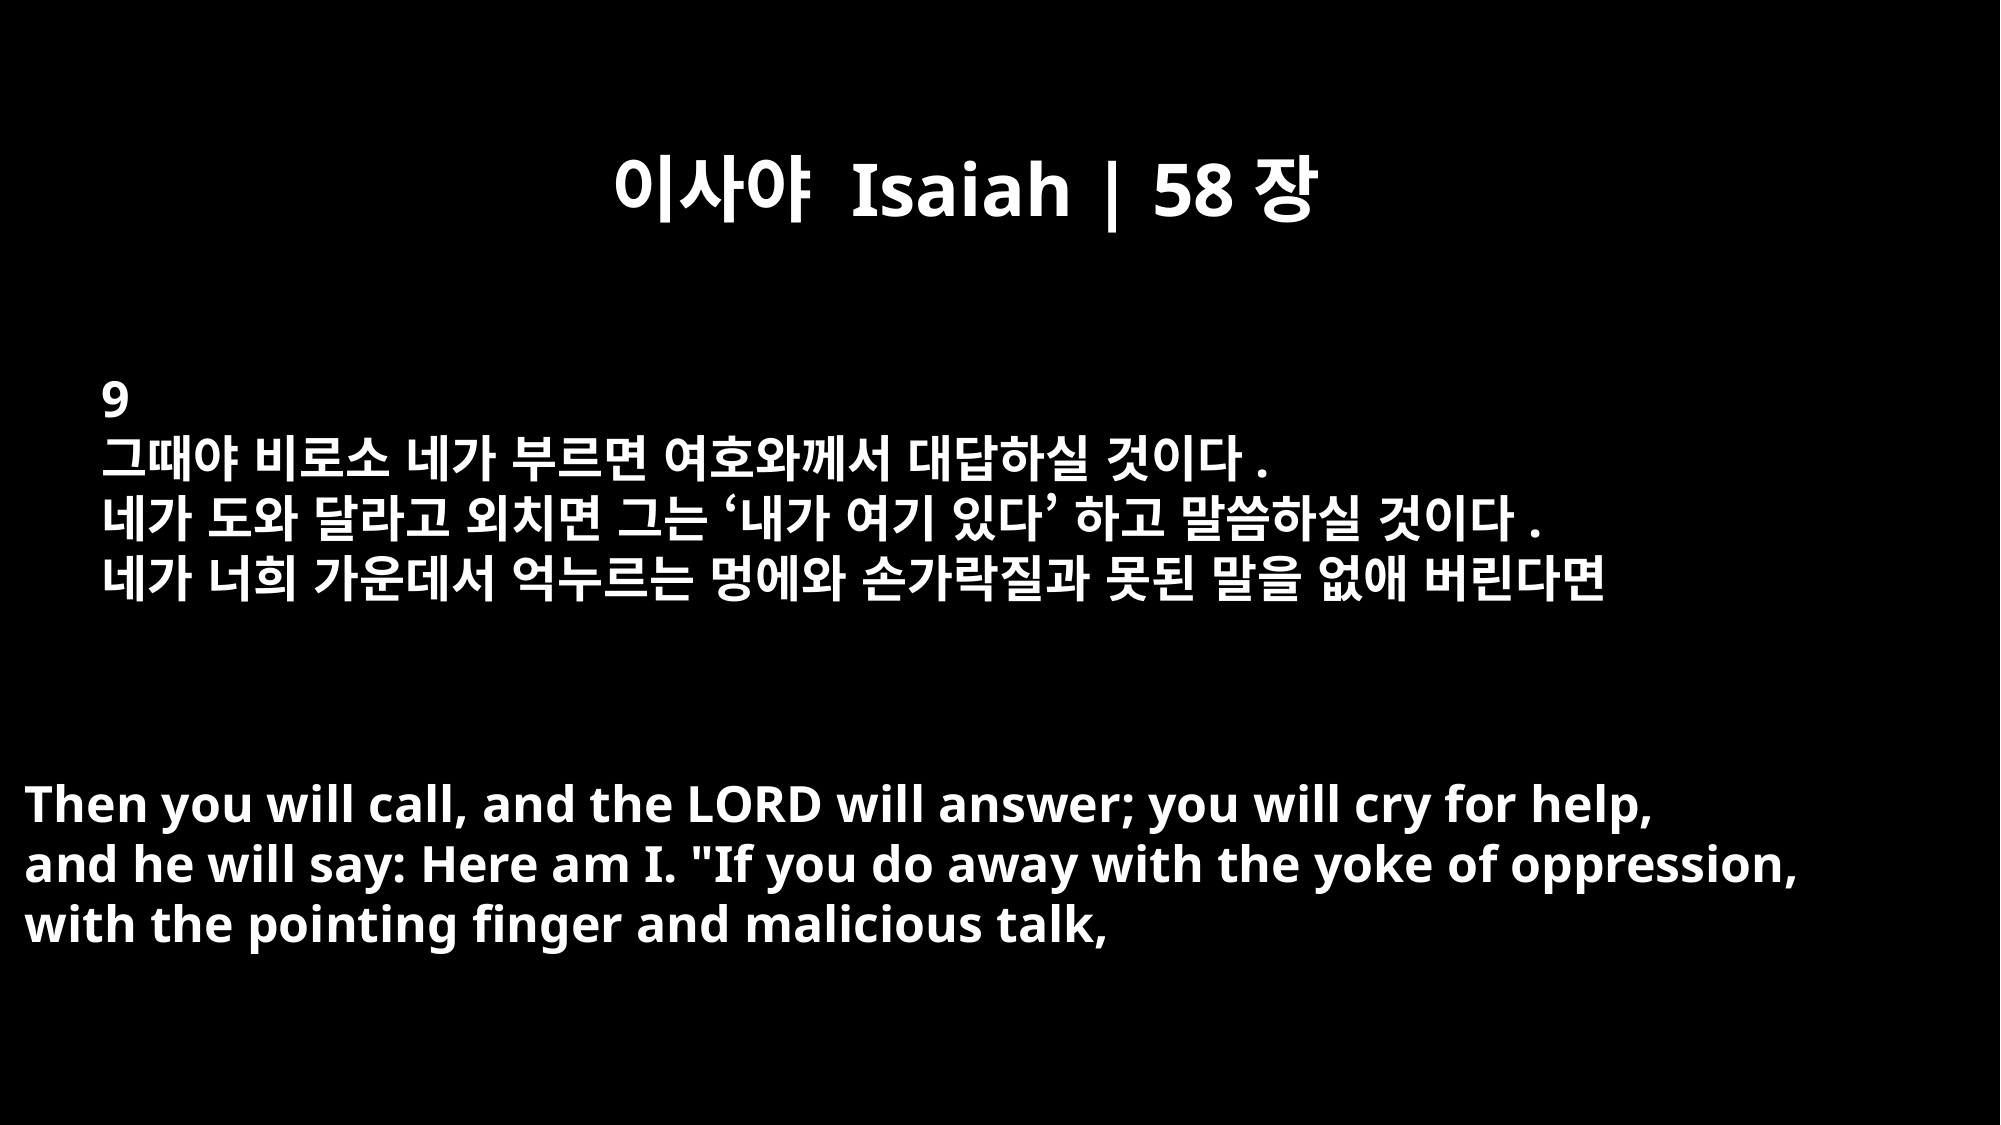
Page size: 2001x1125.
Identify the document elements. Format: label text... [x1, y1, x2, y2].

text_box Then you will call, and the LORD will answer; you will cry for help, and he will say: Here am I. "If you do away with the yoke of oppression, with the pointing finger and malicious talk, [10, 764, 1815, 960]
text_box 9 그때야 비로소 네가 부르면 여호와께서 대답하실 것이다. 네가 도와 달라고 외치면 그는 ‘내가 여기 있다’ 하고 말씀하실 것이다. 네가 너희 가운데서 억누르는 멍에와 손가락질과 못된 말을 없애 버린다면 [87, 359, 1623, 615]
text_box 이사야 Isaiah | 58장 [596, 136, 1336, 239]
